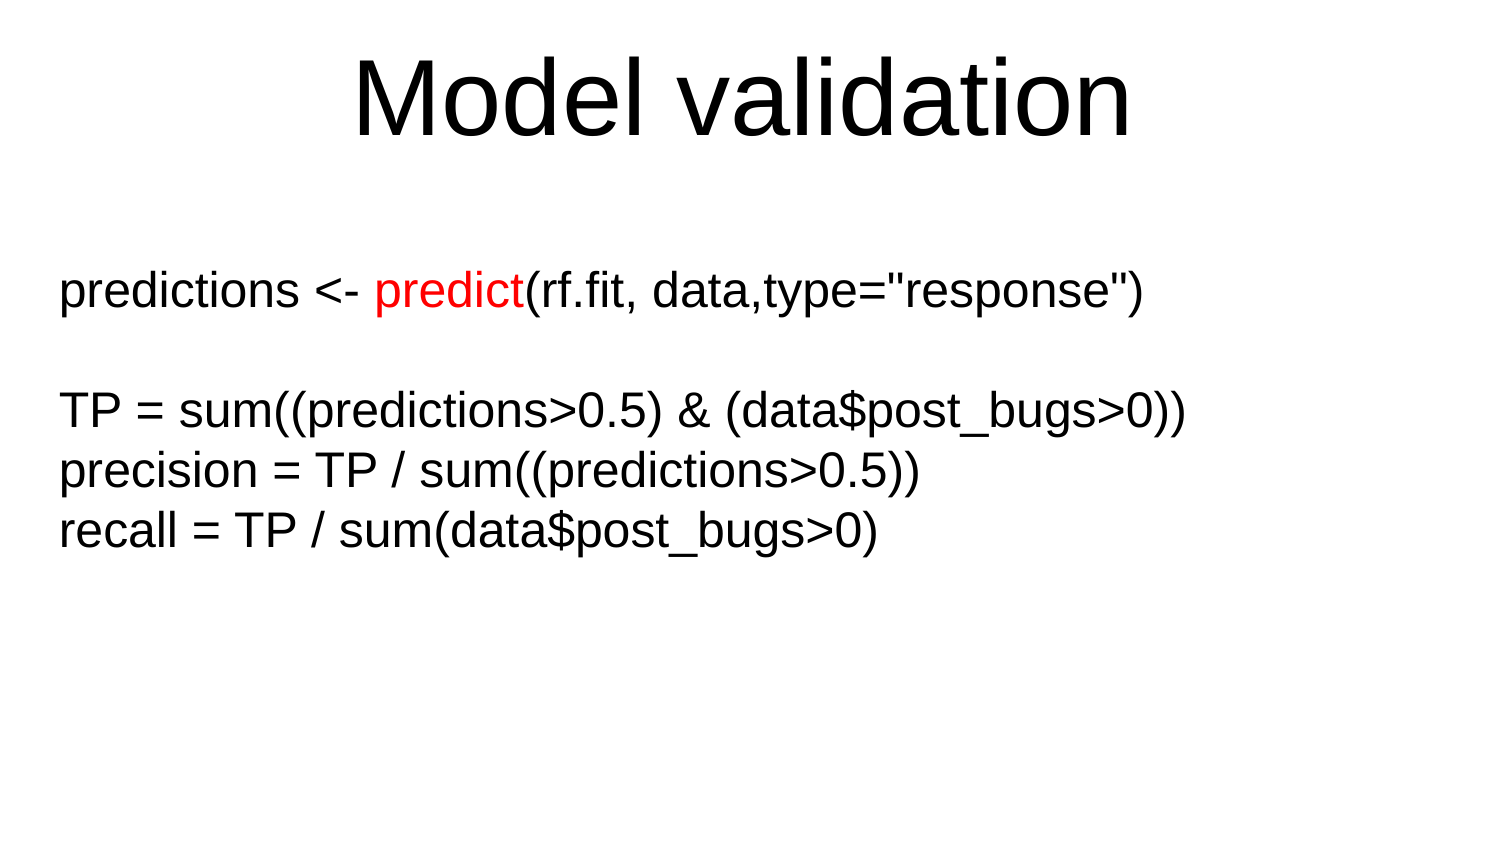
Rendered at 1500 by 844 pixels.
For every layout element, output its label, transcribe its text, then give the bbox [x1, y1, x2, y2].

subtitle predictions <- predict(rf.fit, data,type="response") TP = sum((predictions>0.5) & (data$post_bugs>0)) precision = TP / sum((predictions>0.5)) recall = TP / sum(data$post_bugs>0) [43, 242, 1442, 750]
title Model validation [43, 48, 1442, 173]
